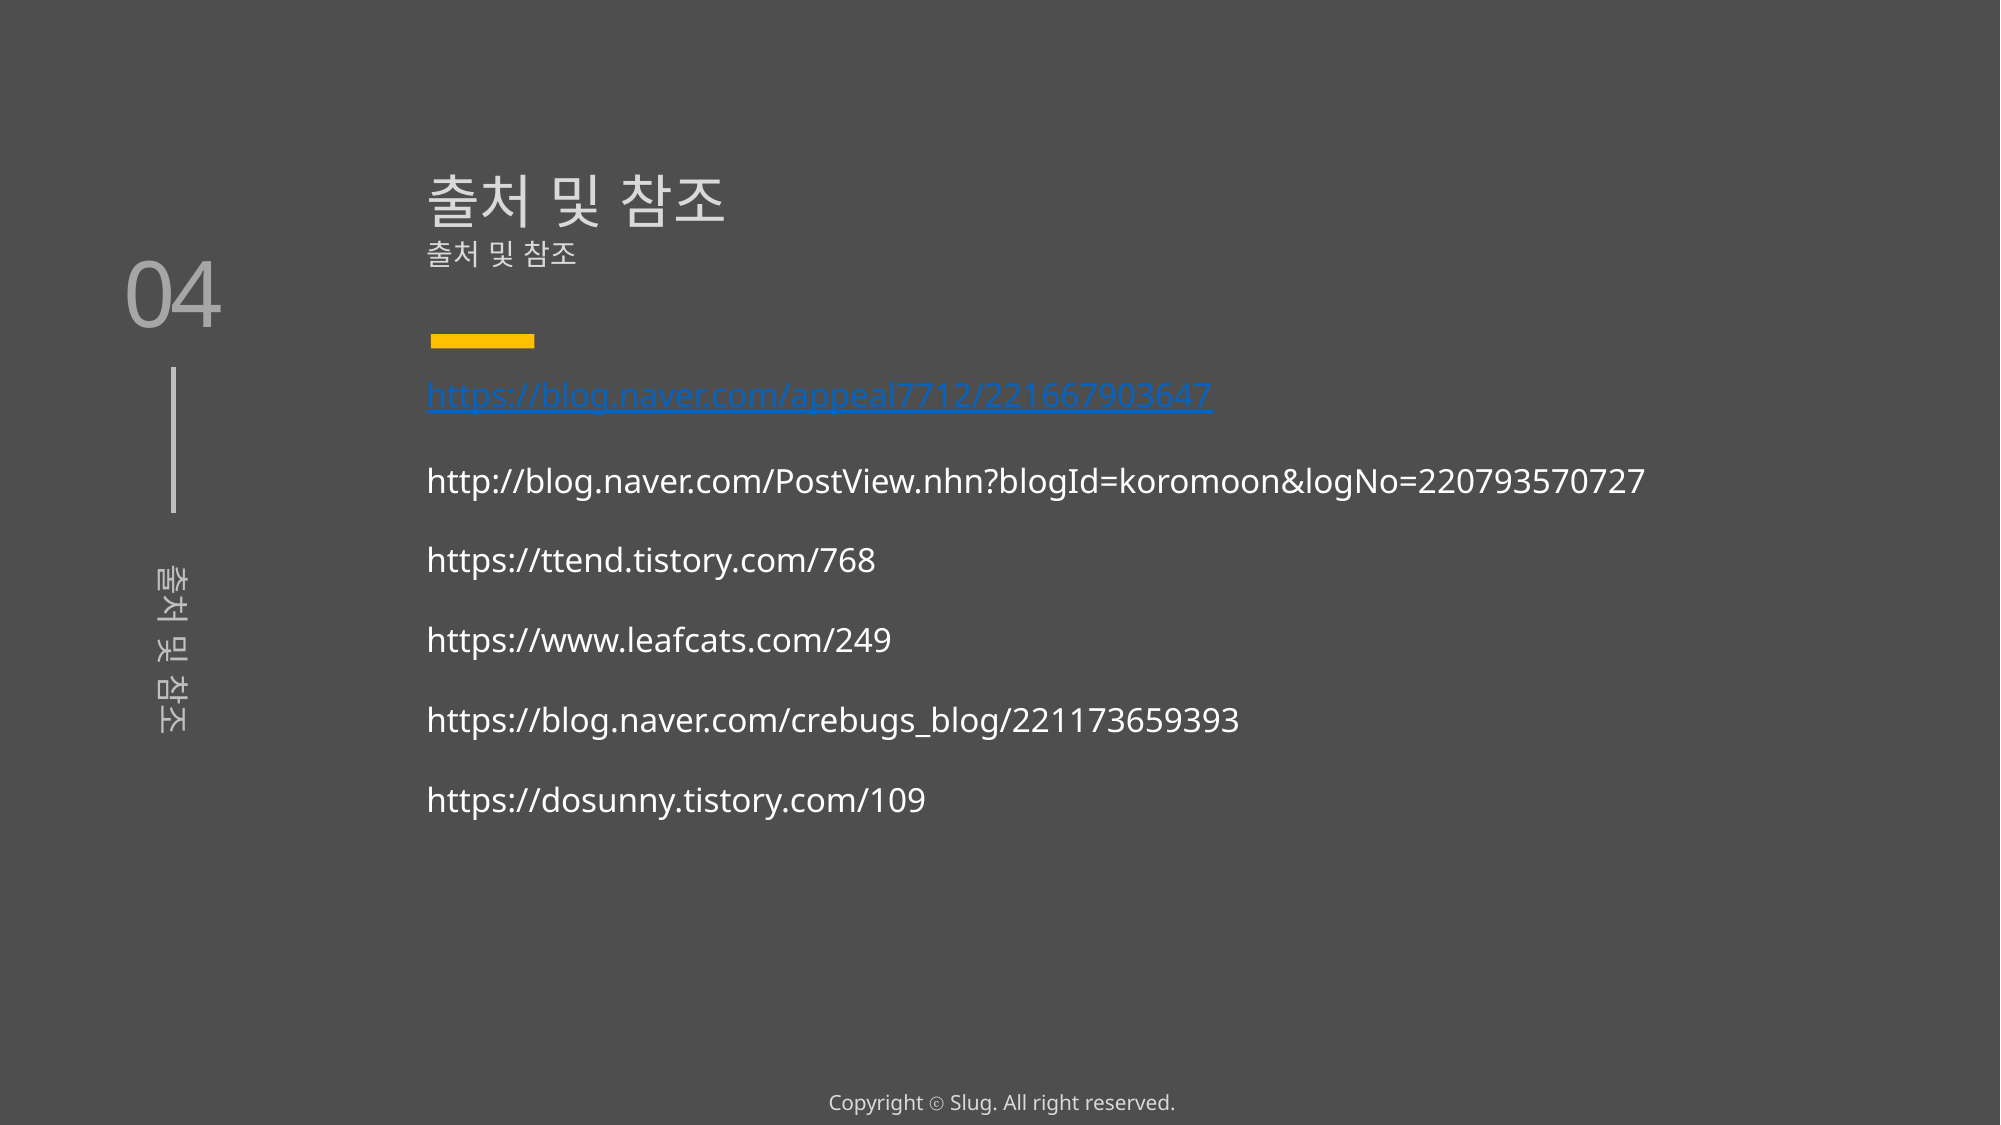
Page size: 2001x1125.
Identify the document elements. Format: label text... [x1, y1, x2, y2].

text_box https://blog.naver.com/appeal7712/221667903647 http://blog.naver.com/PostView.nhn?blogId=koromoon&logNo=220793570727 https://ttend.tistory.com/768 https://www.leafcats.com/249 https://blog.naver.com/crebugs_blog/221173659393 https://dosunny.tistory.com/109 [411, 367, 1702, 827]
text_box 04 [80, 228, 267, 353]
text_box Copyright ⓒ Slug. All right reserved. [761, 1081, 1243, 1122]
text_box 출처 및 참조 [411, 229, 768, 279]
text_box [430, 333, 535, 350]
text_box 출처 및 참조 [411, 157, 768, 229]
text_box 출처 및 참조 [146, 549, 202, 905]
